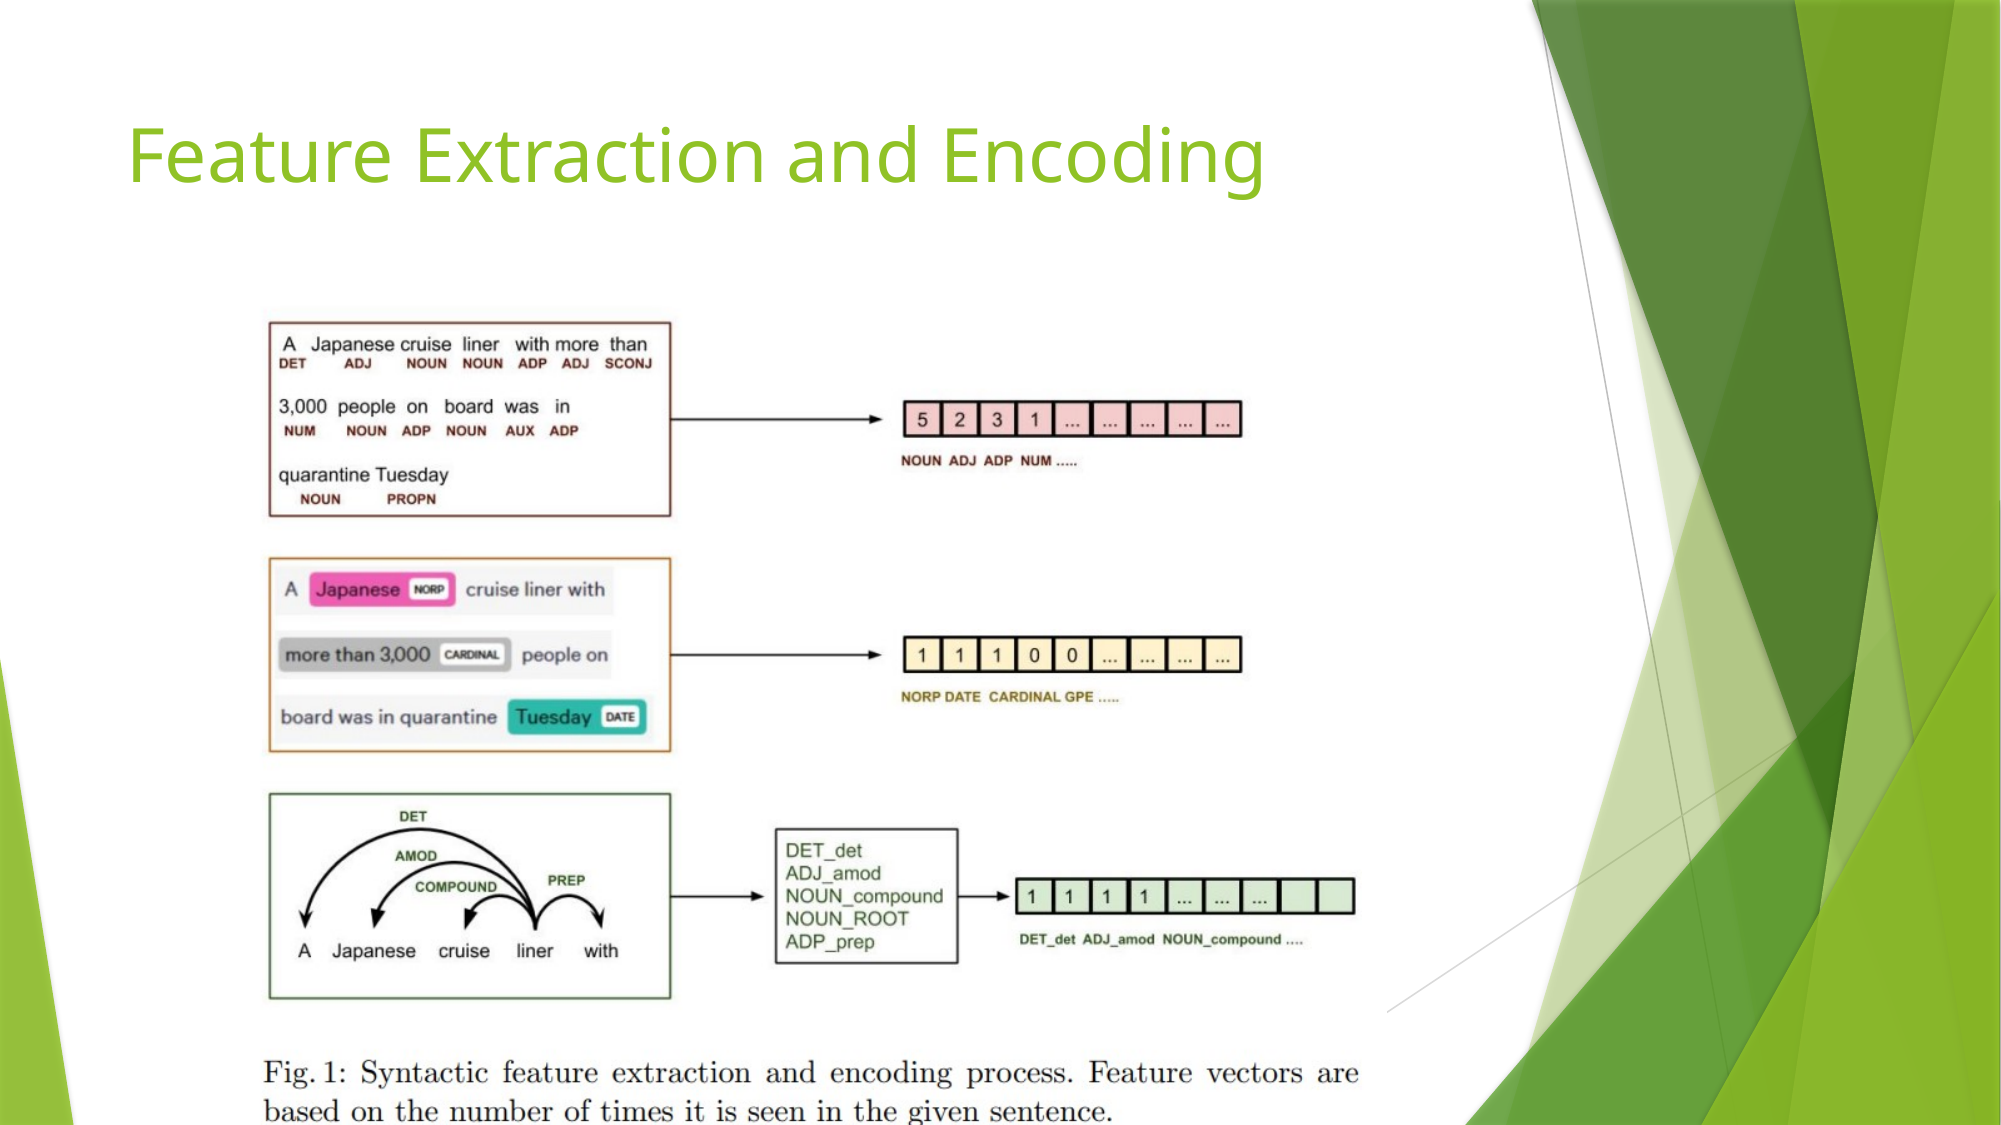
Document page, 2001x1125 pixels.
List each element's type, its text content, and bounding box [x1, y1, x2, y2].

title Feature Extraction and Encoding [111, 99, 1522, 317]
picture [221, 269, 1388, 1125]
